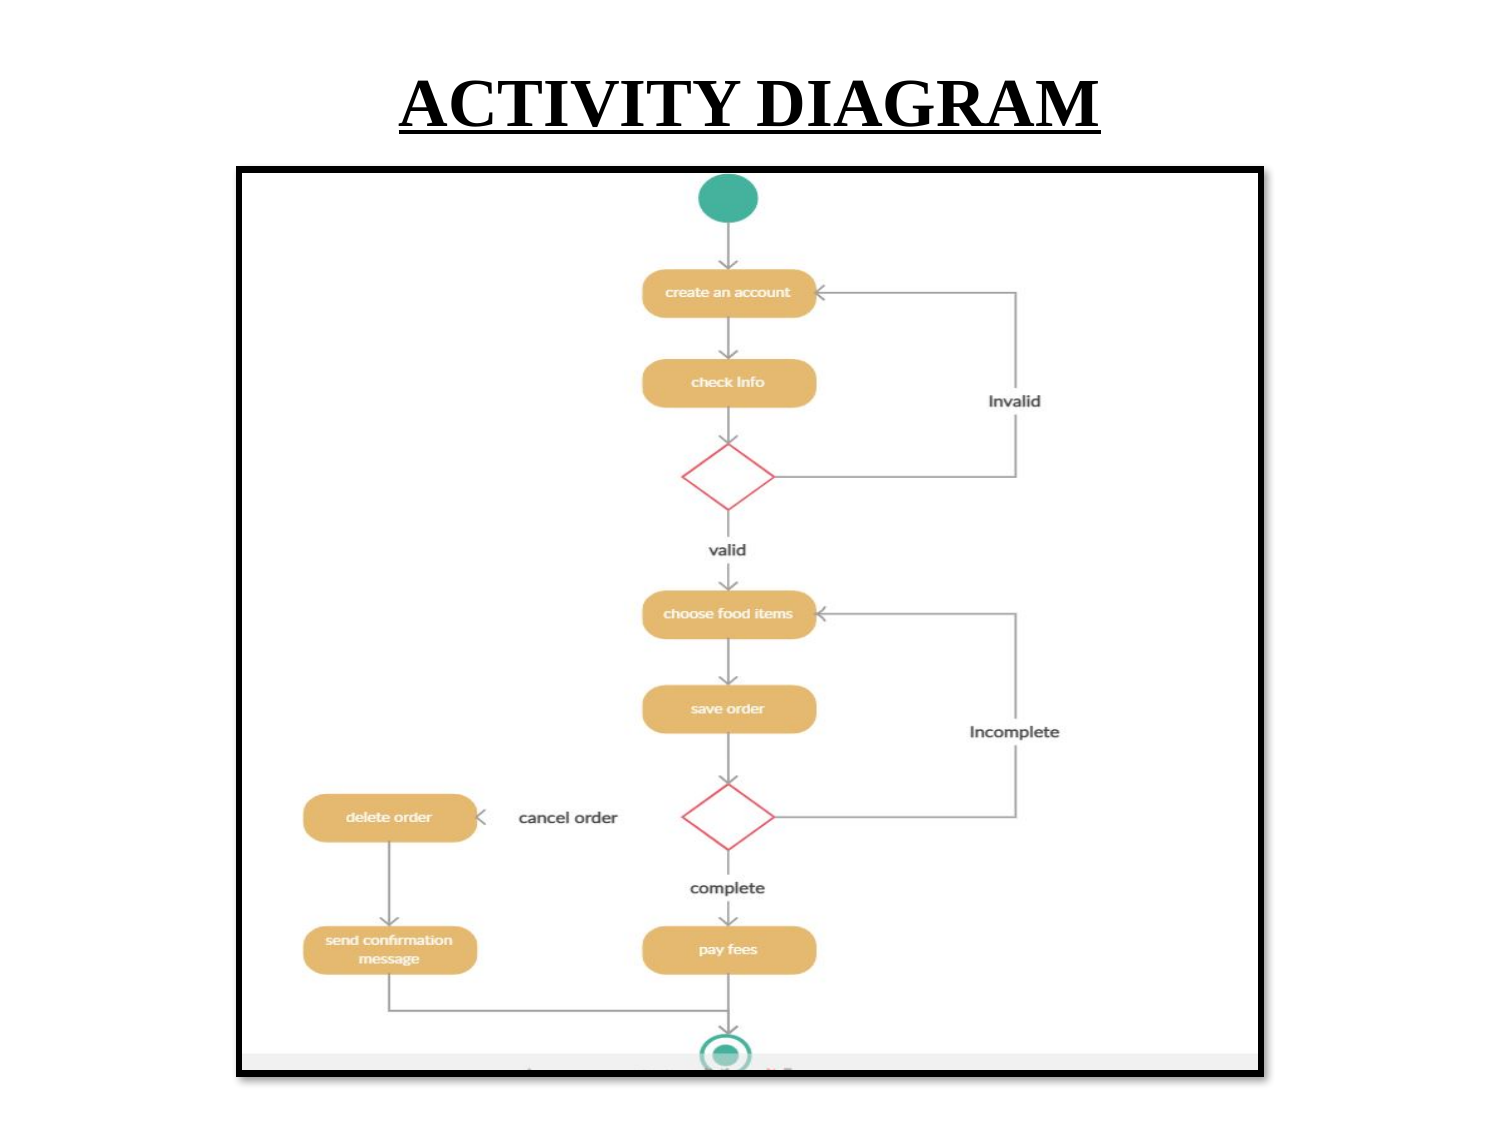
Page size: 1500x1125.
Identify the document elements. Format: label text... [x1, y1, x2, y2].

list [241, 172, 1258, 1071]
title ACTIVITY DIAGRAM [103, 59, 1397, 149]
